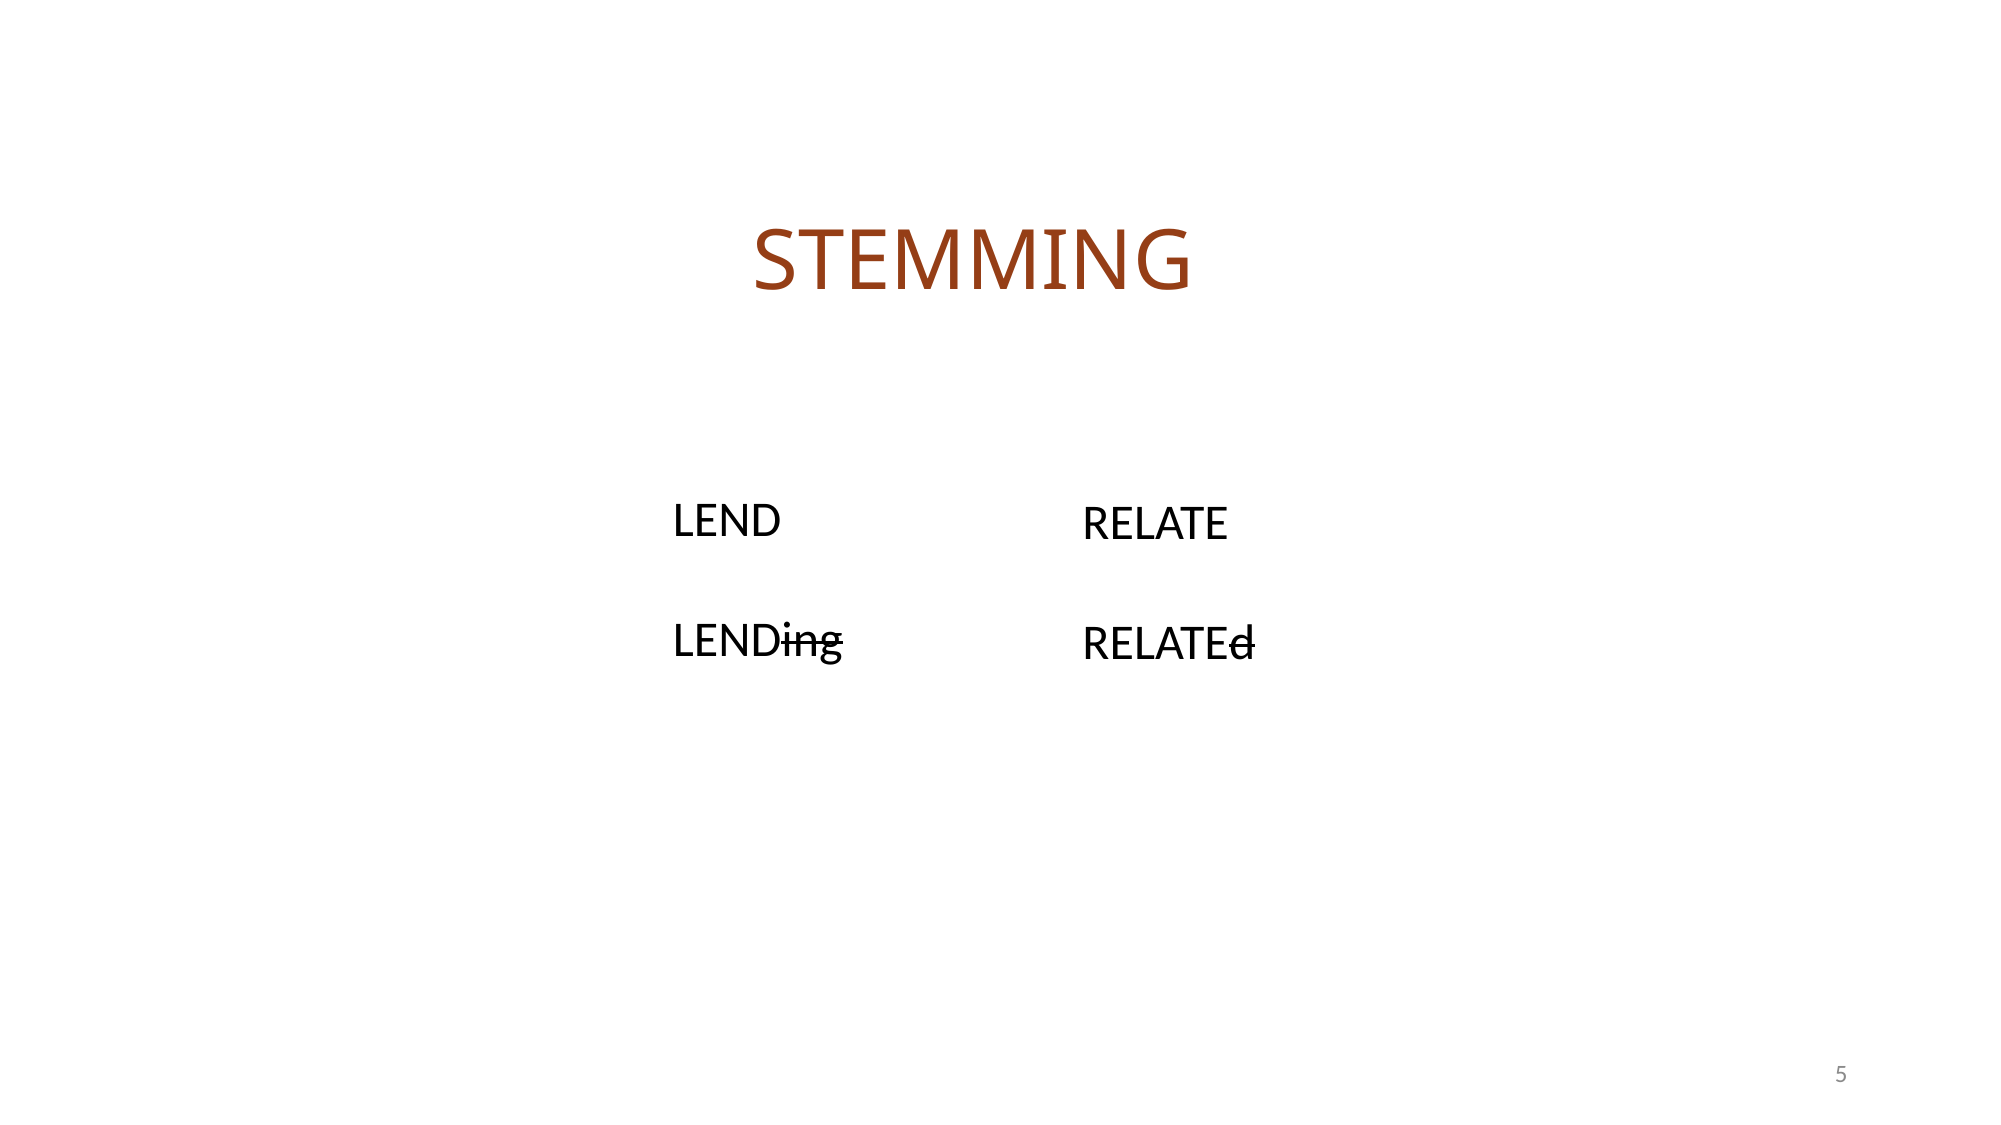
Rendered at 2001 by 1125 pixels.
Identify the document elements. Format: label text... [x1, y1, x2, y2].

slide_number 5 [1412, 1042, 1863, 1103]
text_box relate related [1067, 422, 2000, 677]
text_box Stemming lend lending [658, 98, 1289, 674]
